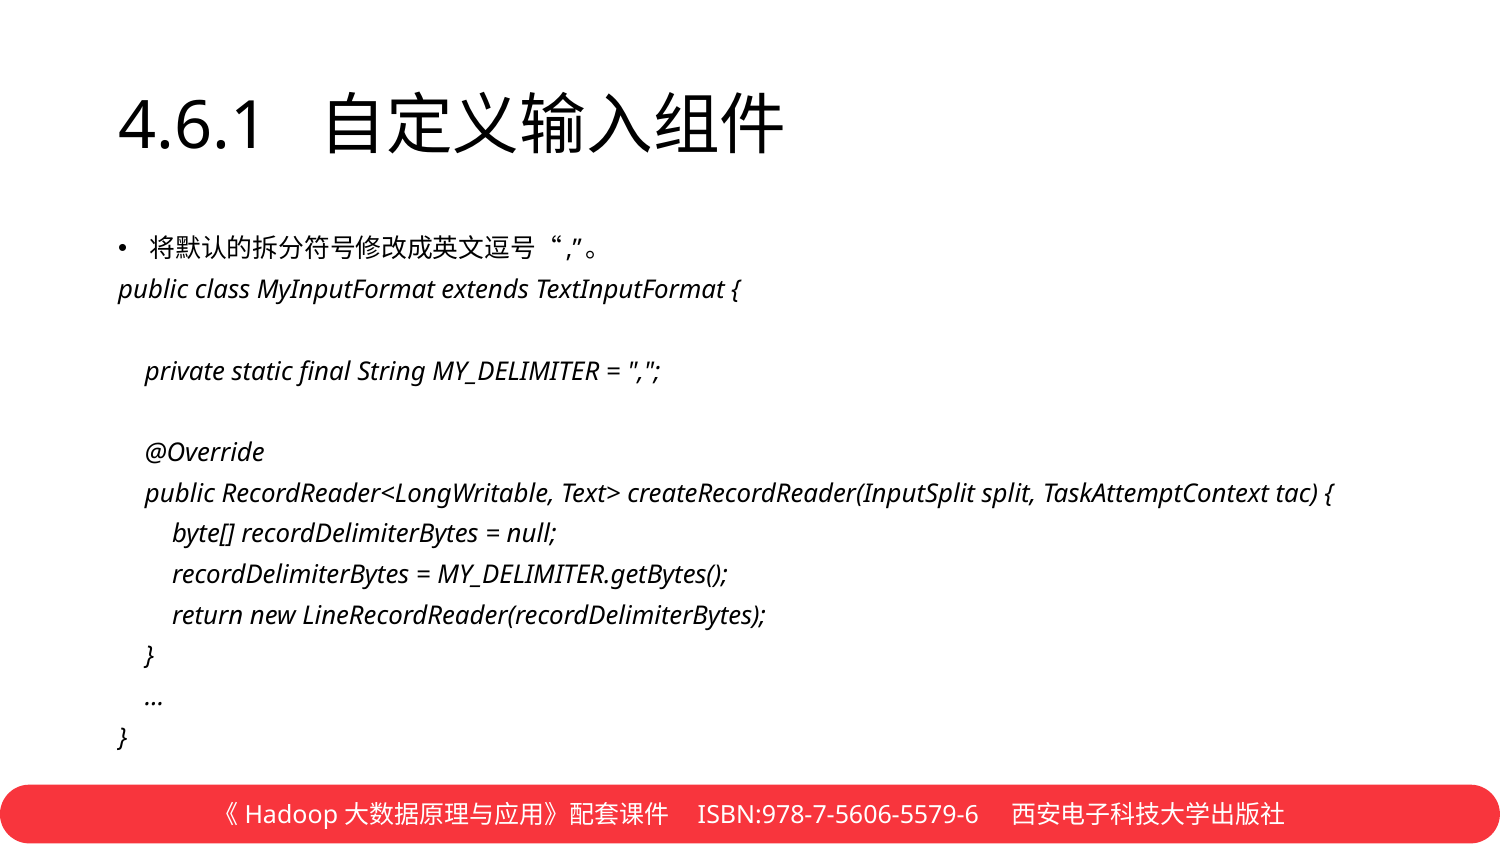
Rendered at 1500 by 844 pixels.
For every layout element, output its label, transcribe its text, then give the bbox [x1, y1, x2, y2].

title 4.6.1 自定义输入组件 [103, 44, 1397, 208]
list 将默认的拆分符号修改成英文逗号“,”。 public class MyInputFormat extends TextInputFormat { private static final String MY_DELIMITER = ","; @Override public RecordReader<LongWritable, Text> createRecordReader(InputSplit split, TaskAttemptContext tac) { byte[] recordDelimiterBytes = null; recordDelimiterBytes = MY_DELIMITER.getBytes(); return new LineRecordReader(recordDelimiterBytes); } ... } [103, 224, 1397, 760]
